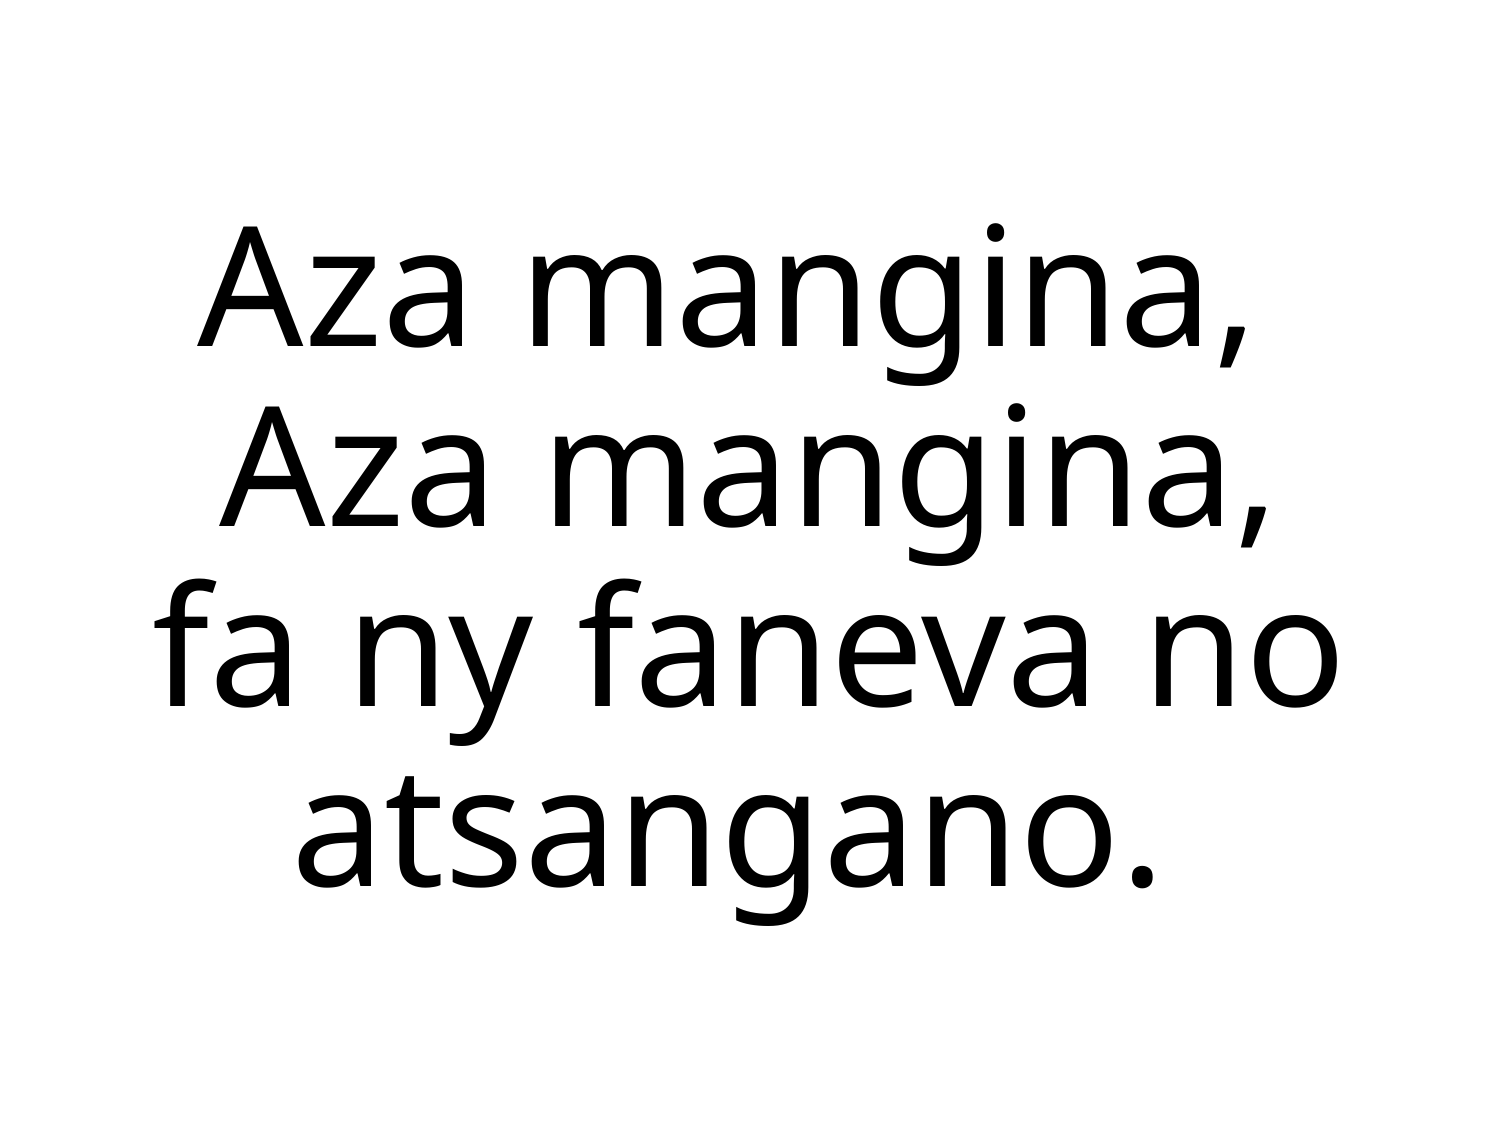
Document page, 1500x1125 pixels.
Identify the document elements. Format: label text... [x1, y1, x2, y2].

title Aza mangina, Aza mangina, fa ny faneva no atsangano. [0, 453, 1500, 672]
